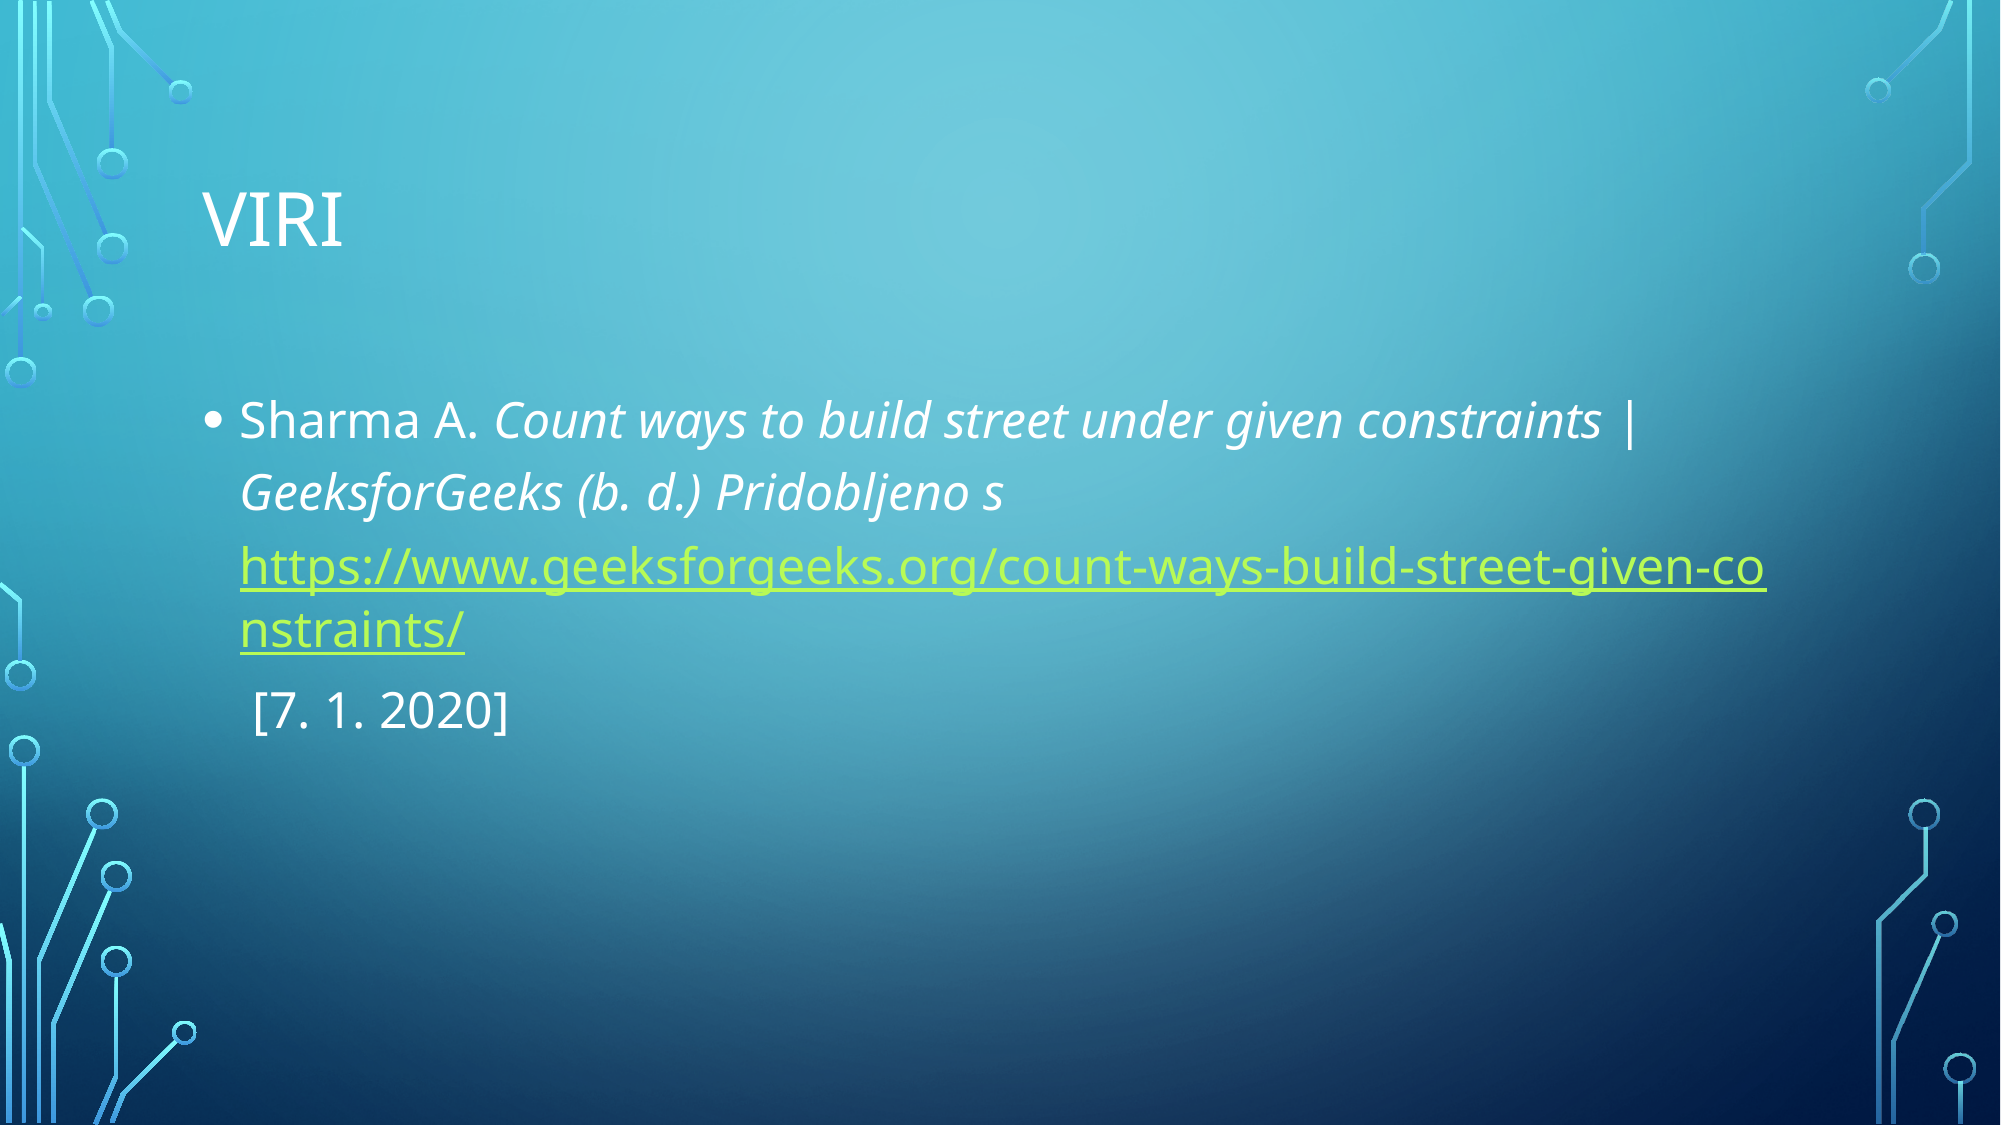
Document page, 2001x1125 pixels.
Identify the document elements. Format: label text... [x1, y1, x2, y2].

list Sharma A. Count ways to build street under given constraints | GeeksforGeeks (b. d.) Pridobljeno s https://www.geeksforgeeks.org/count-ways-build-street-given-constraints/ [7. 1. 2020] [187, 369, 1813, 950]
title Viri [187, 101, 1813, 344]
